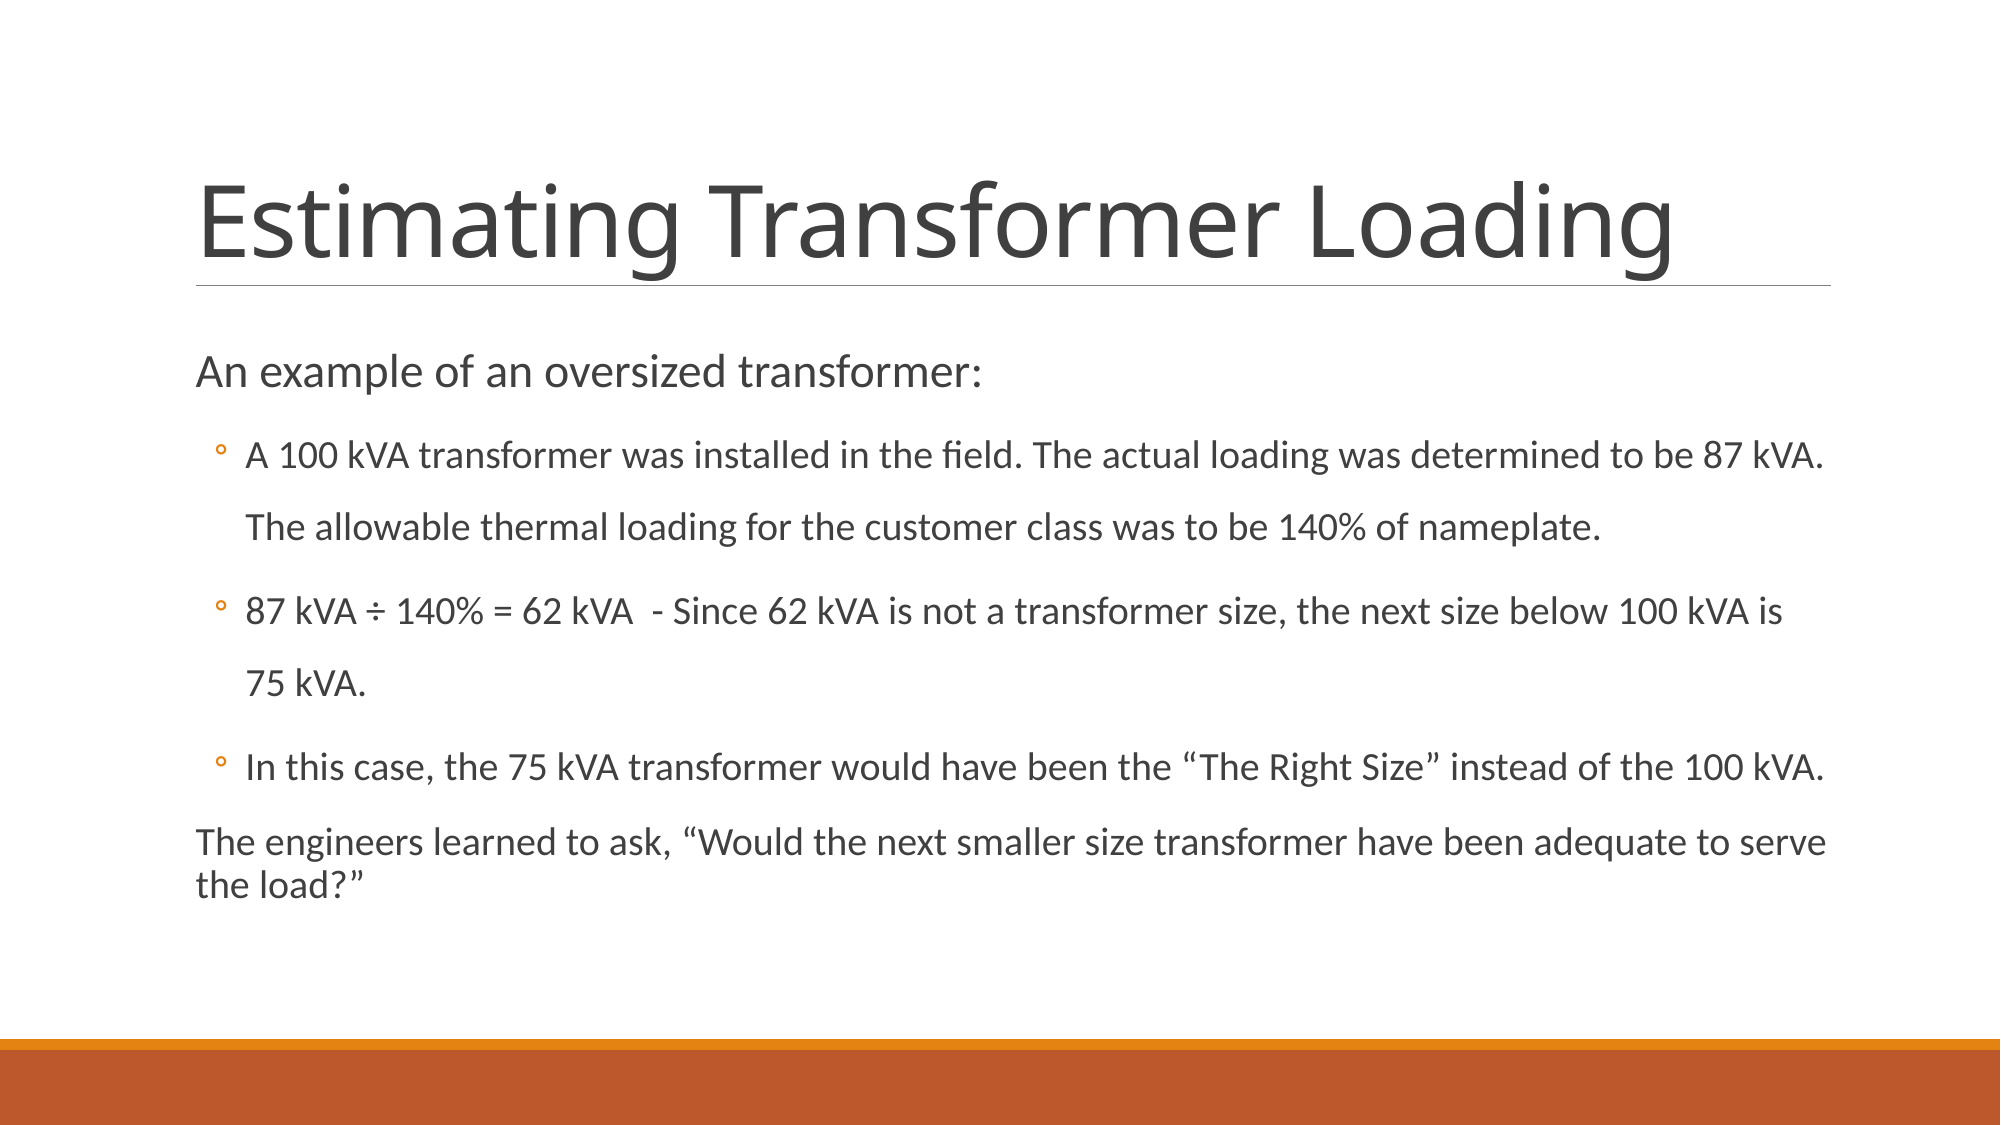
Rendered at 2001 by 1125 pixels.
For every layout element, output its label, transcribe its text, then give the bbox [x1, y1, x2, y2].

list An example of an oversized transformer: A 100 kVA transformer was installed in the field. The actual loading was determined to be 87 kVA. The allowable thermal loading for the customer class was to be 140% of nameplate. 87 kVA ÷ 140% = 62 kVA - Since 62 kVA is not a transformer size, the next size below 100 kVA is 75 kVA. In this case, the 75 kVA transformer would have been the “The Right Size” instead of the 100 kVA. The engineers learned to ask, “Would the next smaller size transformer have been adequate to serve the load?” [180, 302, 1830, 963]
title Estimating Transformer Loading [180, 47, 1830, 285]
